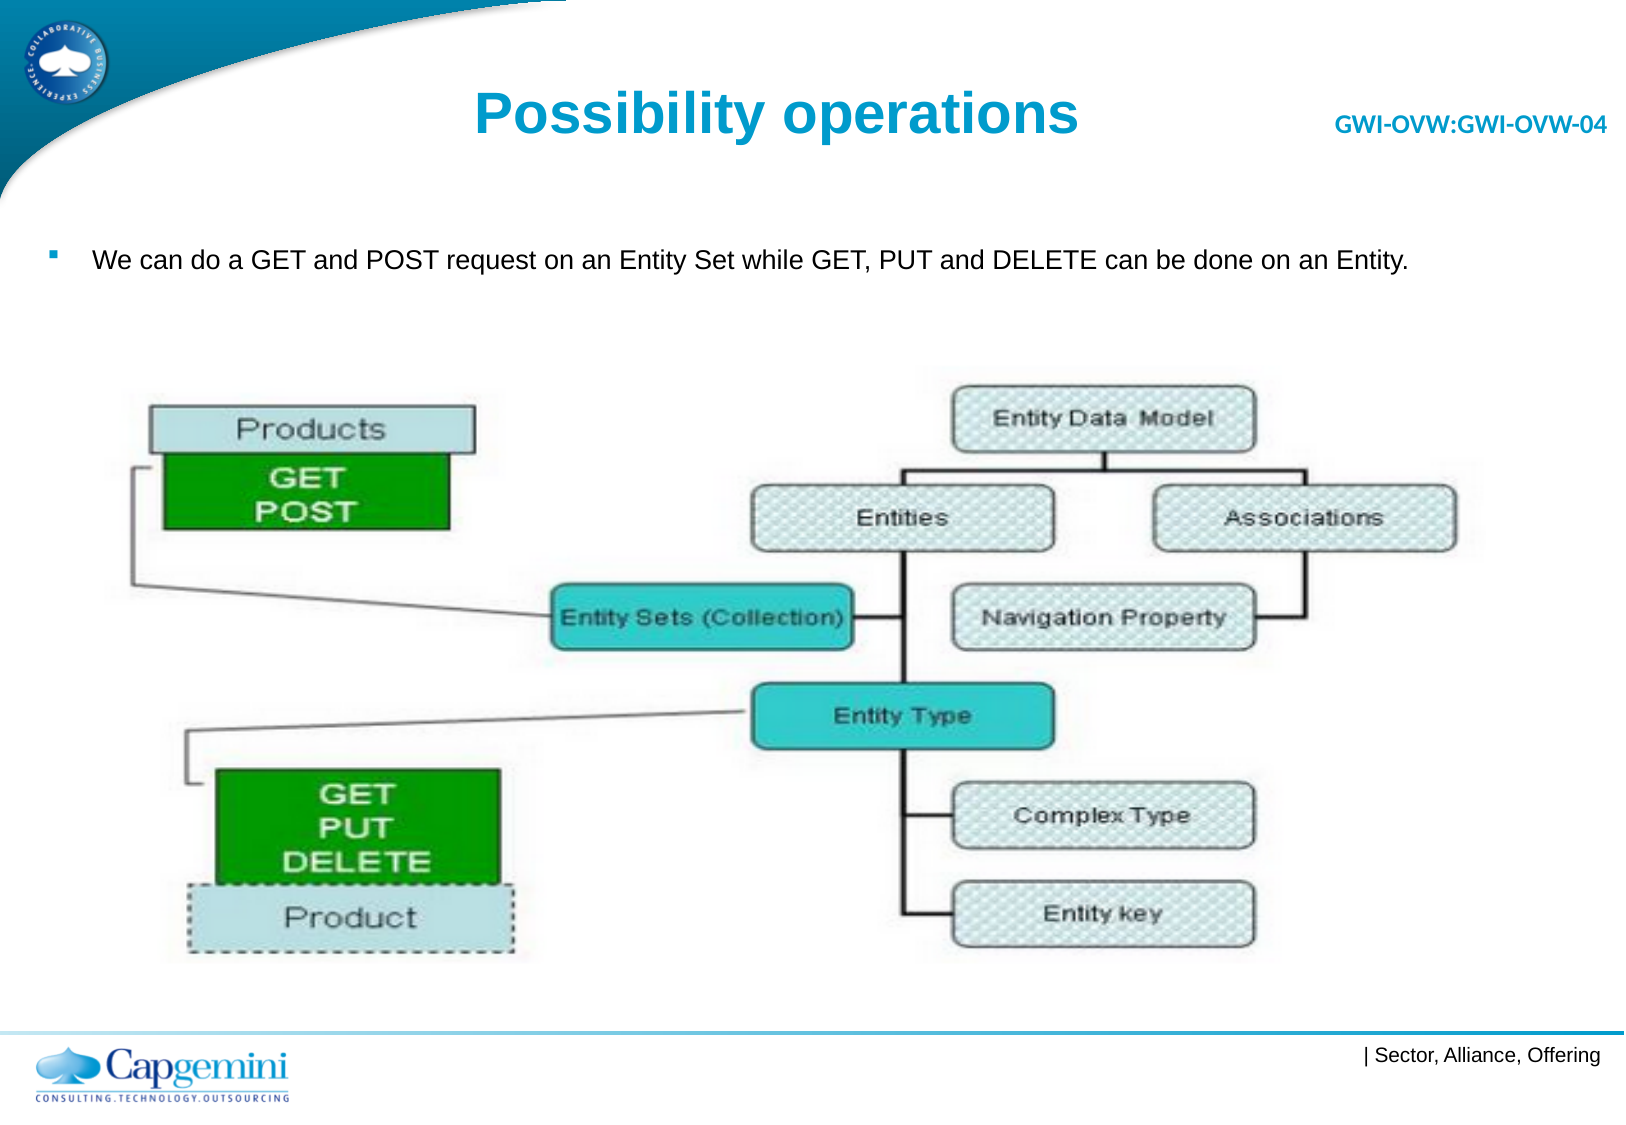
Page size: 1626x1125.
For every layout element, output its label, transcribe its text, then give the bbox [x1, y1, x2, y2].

picture [34, 1046, 291, 1103]
title Possibility operations GWI-OVW:GWI-OVW-04 [0, 0, 1625, 196]
picture [79, 361, 1487, 977]
list We can do a GET and POST request on an Entity Set while GET, PUT and DELETE can be done on an Entity. [0, 235, 1625, 339]
